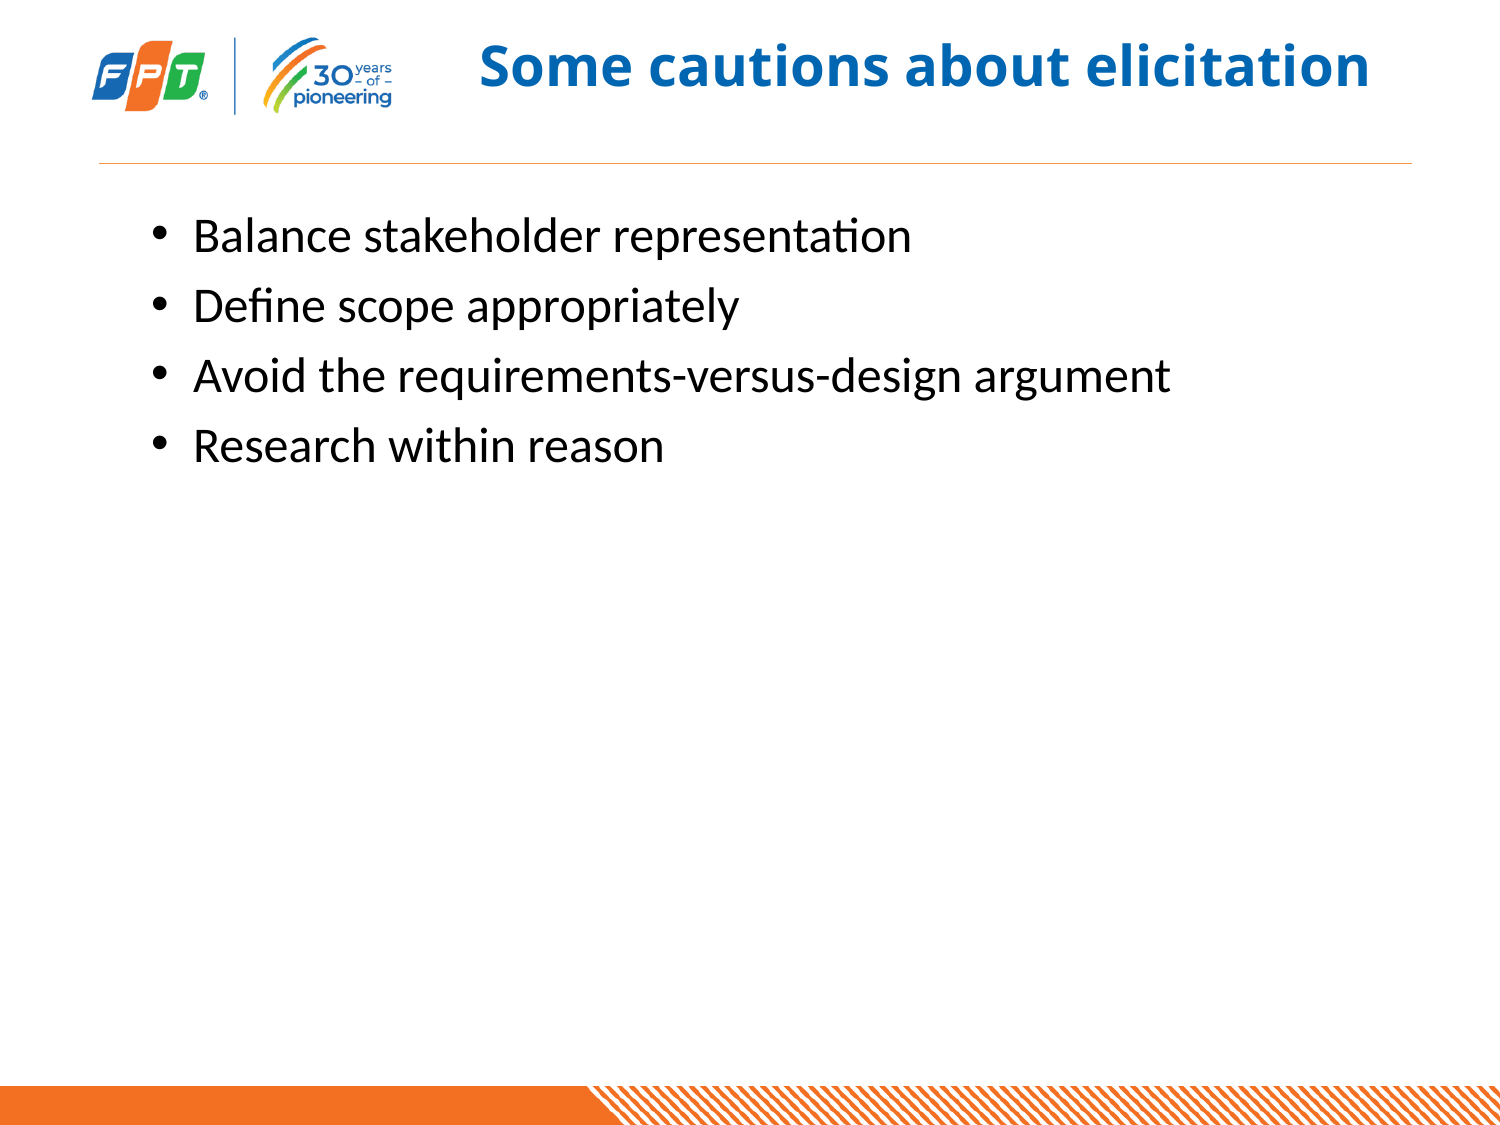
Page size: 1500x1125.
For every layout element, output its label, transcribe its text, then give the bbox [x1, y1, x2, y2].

title Some cautions about elicitation [367, 22, 1485, 195]
picture [0, 1086, 1500, 1125]
picture [56, 6, 427, 146]
list Balance stakeholder representation Define scope appropriately Avoid the requirements-versus-design argument Research within reason [136, 195, 1412, 968]
